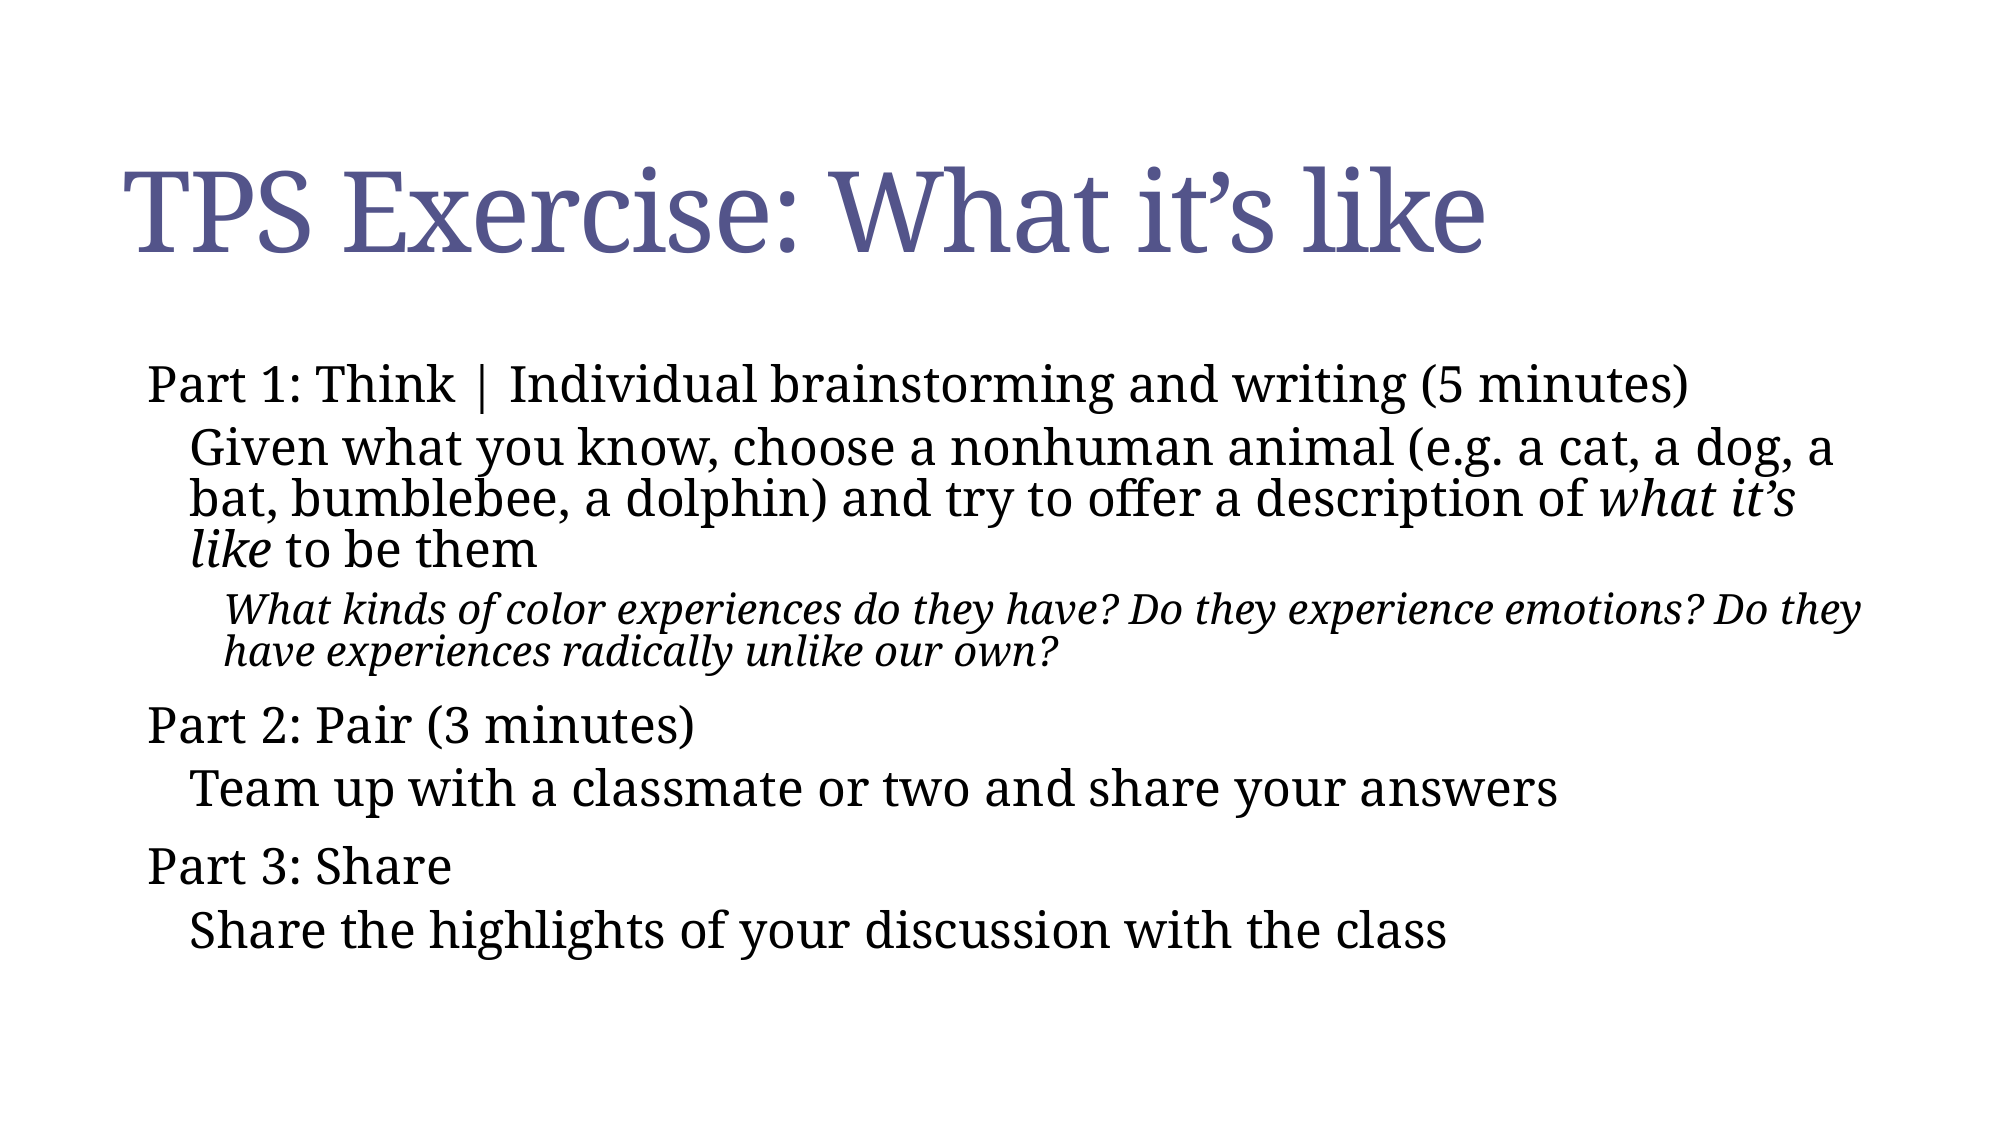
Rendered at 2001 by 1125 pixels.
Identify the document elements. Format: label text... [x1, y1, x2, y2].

title TPS Exercise: What it’s like [107, 81, 1875, 354]
list Part 1: Think | Individual brainstorming and writing (5 minutes) Given what you know, choose a nonhuman animal (e.g. a cat, a dog, a bat, bumblebee, a dolphin) and try to offer a description of what it’s like to be them What kinds of color experiences do they have? Do they experience emotions? Do they have experiences radically unlike our own? Part 2: Pair (3 minutes) Team up with a classmate or two and share your answers Part 3: Share Share the highlights of your discussion with the class [117, 353, 1882, 1055]
